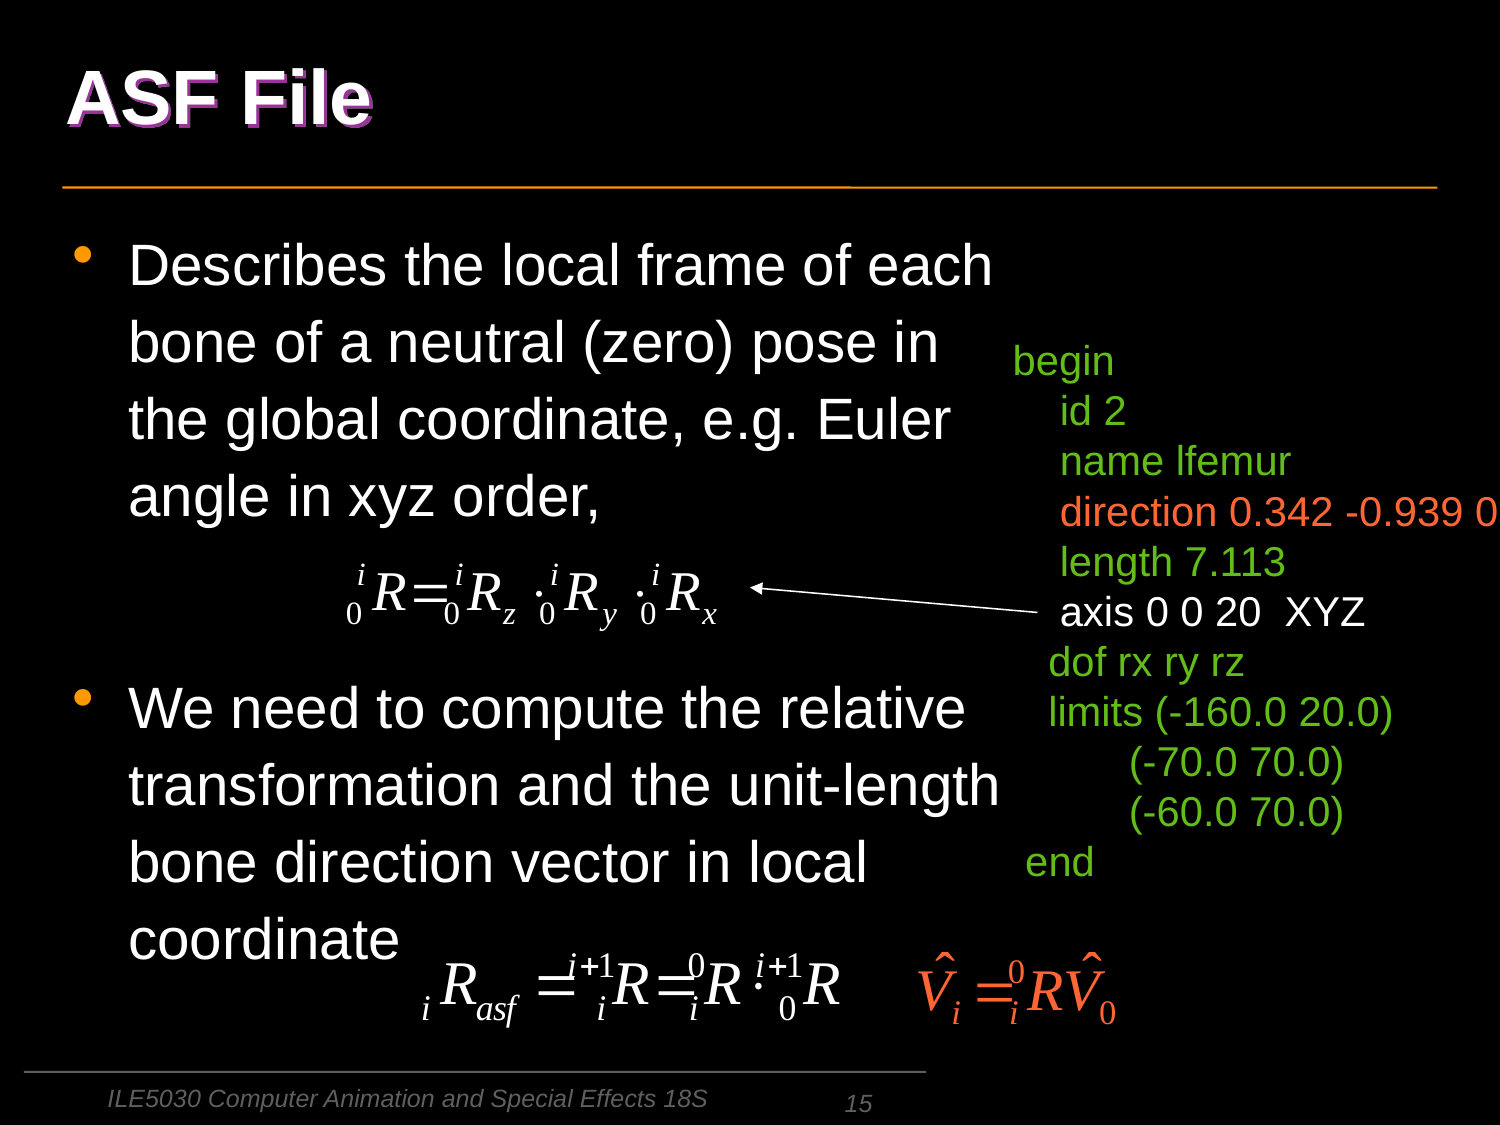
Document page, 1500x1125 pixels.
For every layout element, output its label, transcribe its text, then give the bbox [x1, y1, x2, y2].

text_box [912, 940, 1126, 1038]
list Describes the local frame of each bone of a neutral (zero) pose in the global coordinate, e.g. Euler angle in xyz order, We need to compute the relative transformation and the unit-length bone direction vector in local coordinate [57, 212, 1050, 541]
list Describes the local frame of each bone of a neutral (zero) pose in the global coordinate, e.g. Euler angle in xyz order, We need to compute the relative transformation and the unit-length bone direction vector in local coordinate [57, 542, 1050, 1038]
title ASF File [50, 0, 1150, 188]
text_box begin id 2 name lfemur direction 0.342 -0.939 0 length 7.113 axis 0 0 20 XYZ dof rx ry rz limits (-160.0 20.0) (-70.0 70.0) (-60.0 70.0) end [987, 326, 1500, 892]
slide_number 15 [537, 1084, 888, 1125]
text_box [412, 937, 848, 1039]
text_box [750, 582, 1038, 613]
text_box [337, 549, 726, 642]
footer ILE5030 Computer Animation and Special Effects 18S [92, 1074, 838, 1125]
